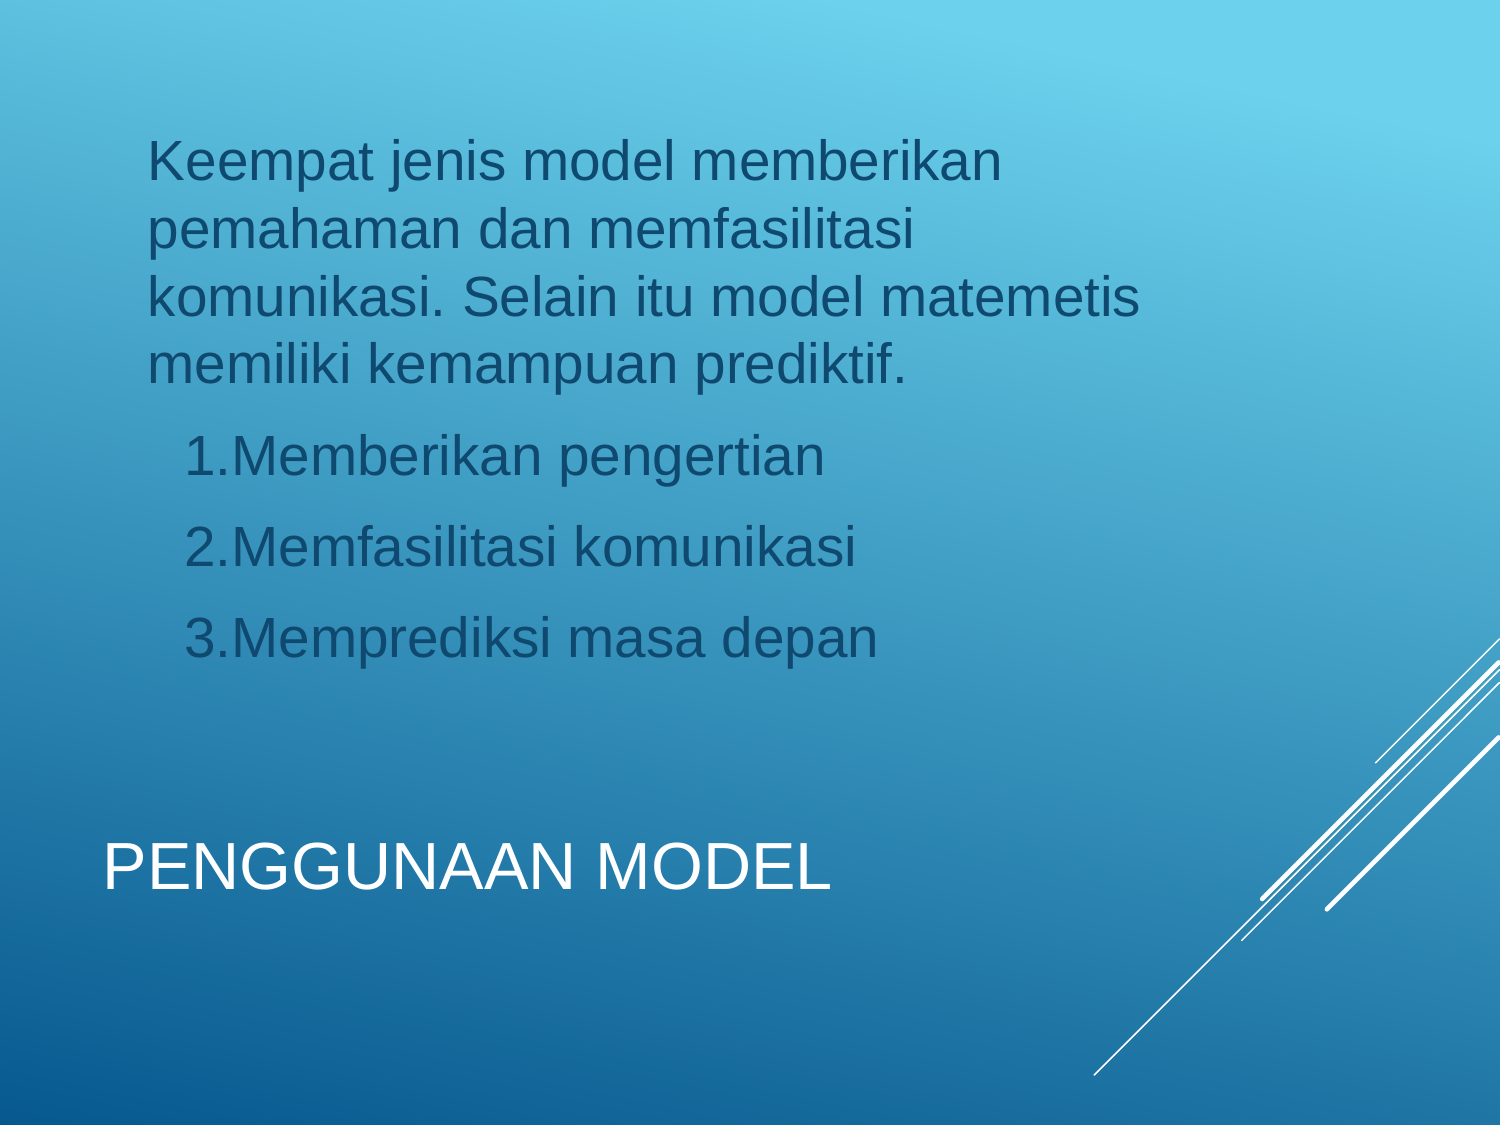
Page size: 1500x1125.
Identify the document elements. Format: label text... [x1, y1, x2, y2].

list Keempat jenis model memberikan pemahaman dan memfasilitasi komunikasi. Selain itu model matemetis memiliki kemampuan prediktif. 1.Memberikan pengertian 2.Memfasilitasi komunikasi 3.Memprediksi masa depan [87, 87, 1163, 706]
title Penggunaan Model [87, 737, 1163, 988]
